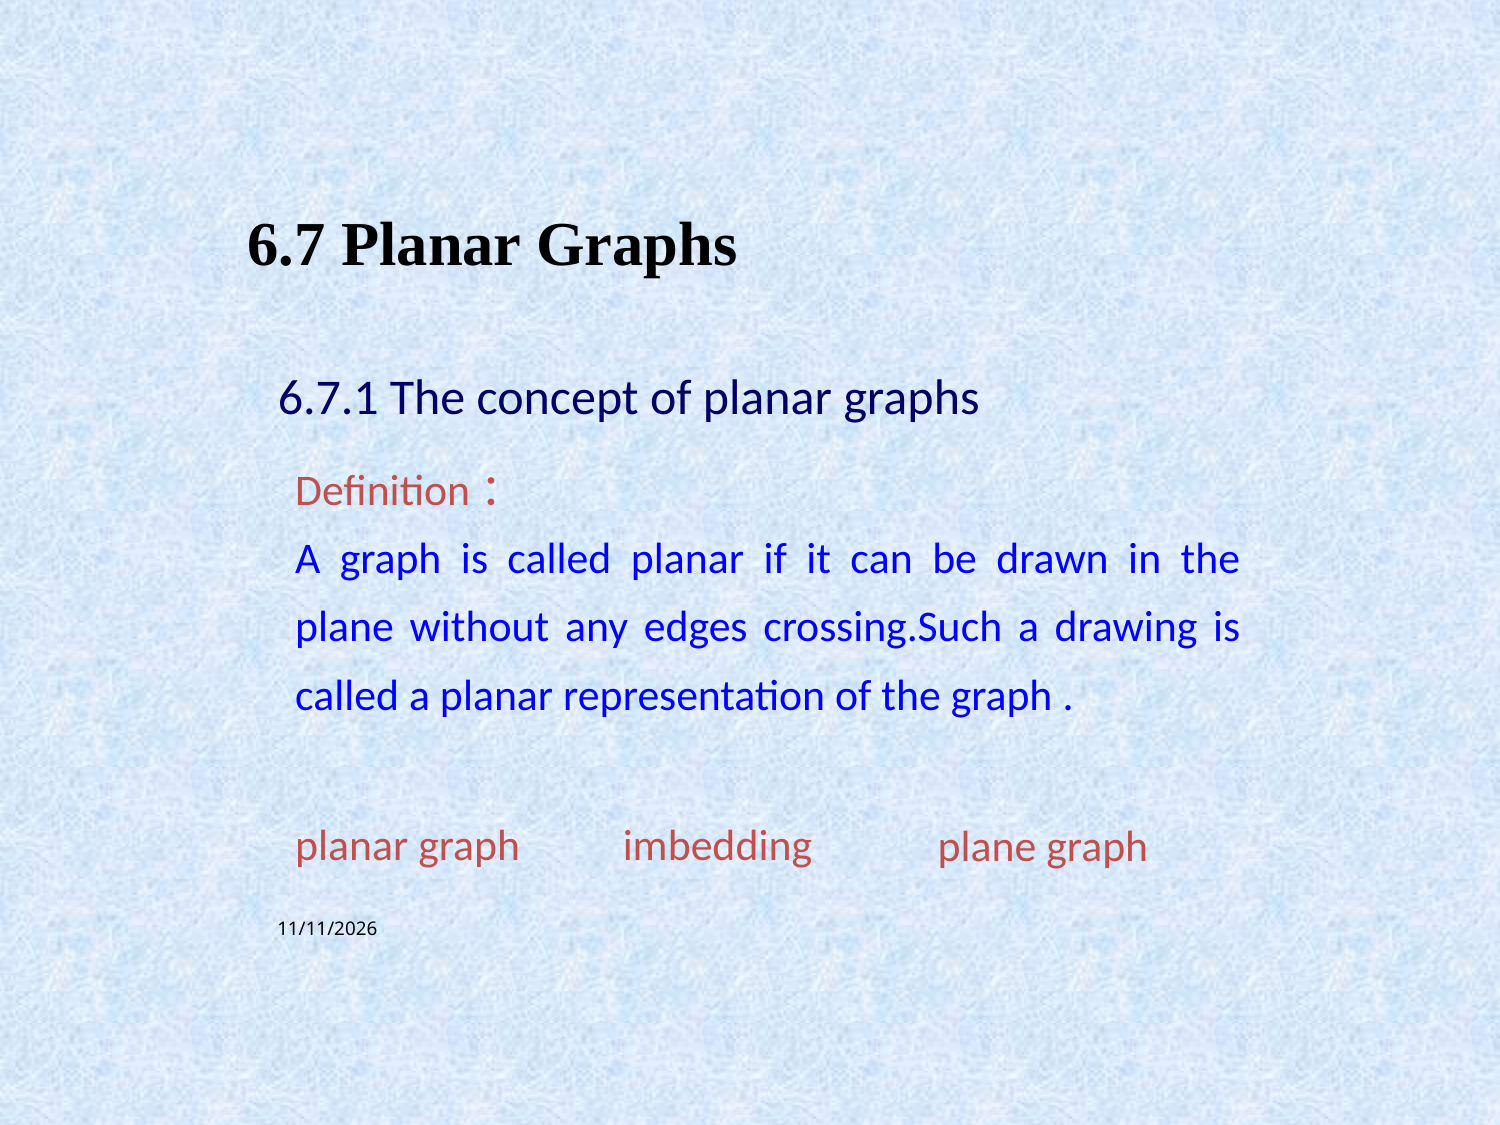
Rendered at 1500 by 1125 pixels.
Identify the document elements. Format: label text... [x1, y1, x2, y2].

picture [0, 0, 1500, 1125]
text_box planar graph [280, 808, 600, 876]
text_box imbedding [608, 808, 965, 876]
text_box [262, 908, 507, 968]
text_box plane graph [922, 810, 1229, 878]
text_box Definition： A graph is called planar if it can be drawn in the plane without any edges crossing.Such a drawing is called a planar representation of the graph . [280, 438, 1256, 726]
title 6.7 Planar Graphs [235, 190, 1273, 284]
text_box 6.7.1 The concept of planar graphs [263, 364, 1006, 433]
